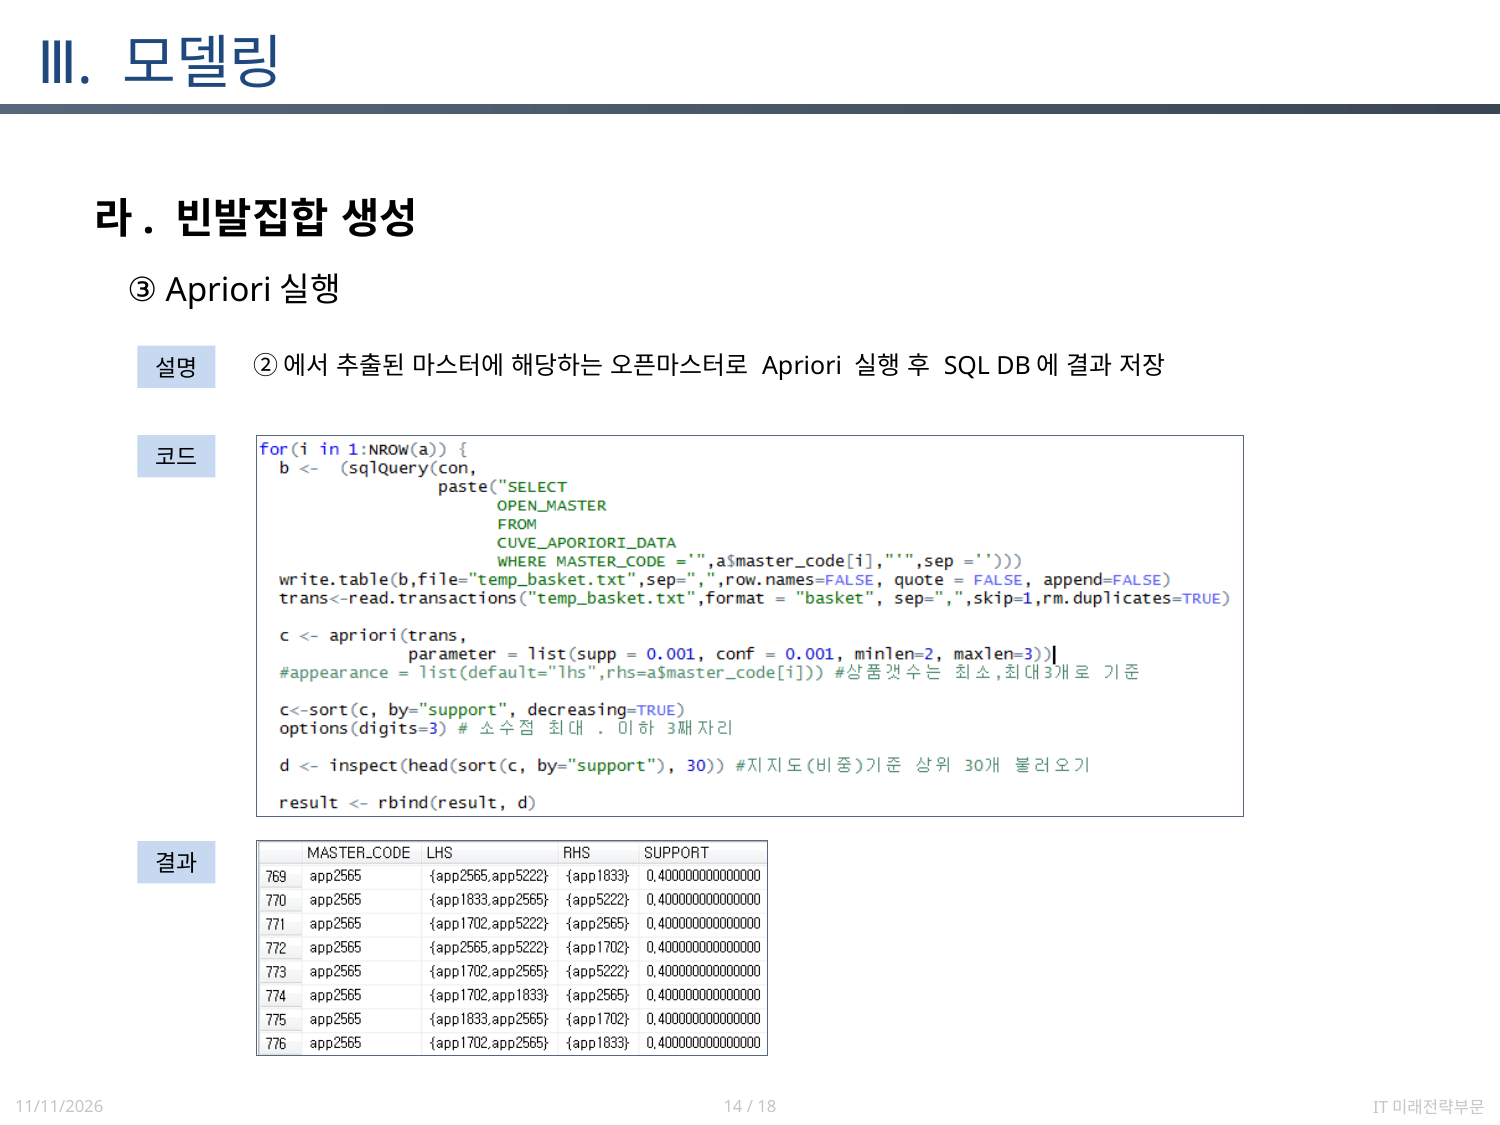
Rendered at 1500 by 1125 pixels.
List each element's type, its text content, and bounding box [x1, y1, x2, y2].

text_box 라. 빈발집합 생성 [79, 184, 682, 250]
text_box 결과 [137, 841, 216, 884]
title Ⅲ. 모델링 [22, 25, 310, 103]
text_box ③ Apriori실행 [112, 261, 1283, 316]
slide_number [0, 1088, 338, 1125]
slide_number 14 / 18 [581, 1088, 919, 1125]
footer IT미래전략부문 [993, 1088, 1500, 1125]
text_box 코드 [137, 435, 216, 478]
text_box 설명 [137, 345, 216, 388]
text_box ②에서 추출된 마스터에 해당하는 오픈마스터로 Apriori 실행 후 SQL DB에 결과 저장 [238, 342, 1304, 387]
picture [256, 435, 1244, 817]
picture [256, 840, 768, 1056]
